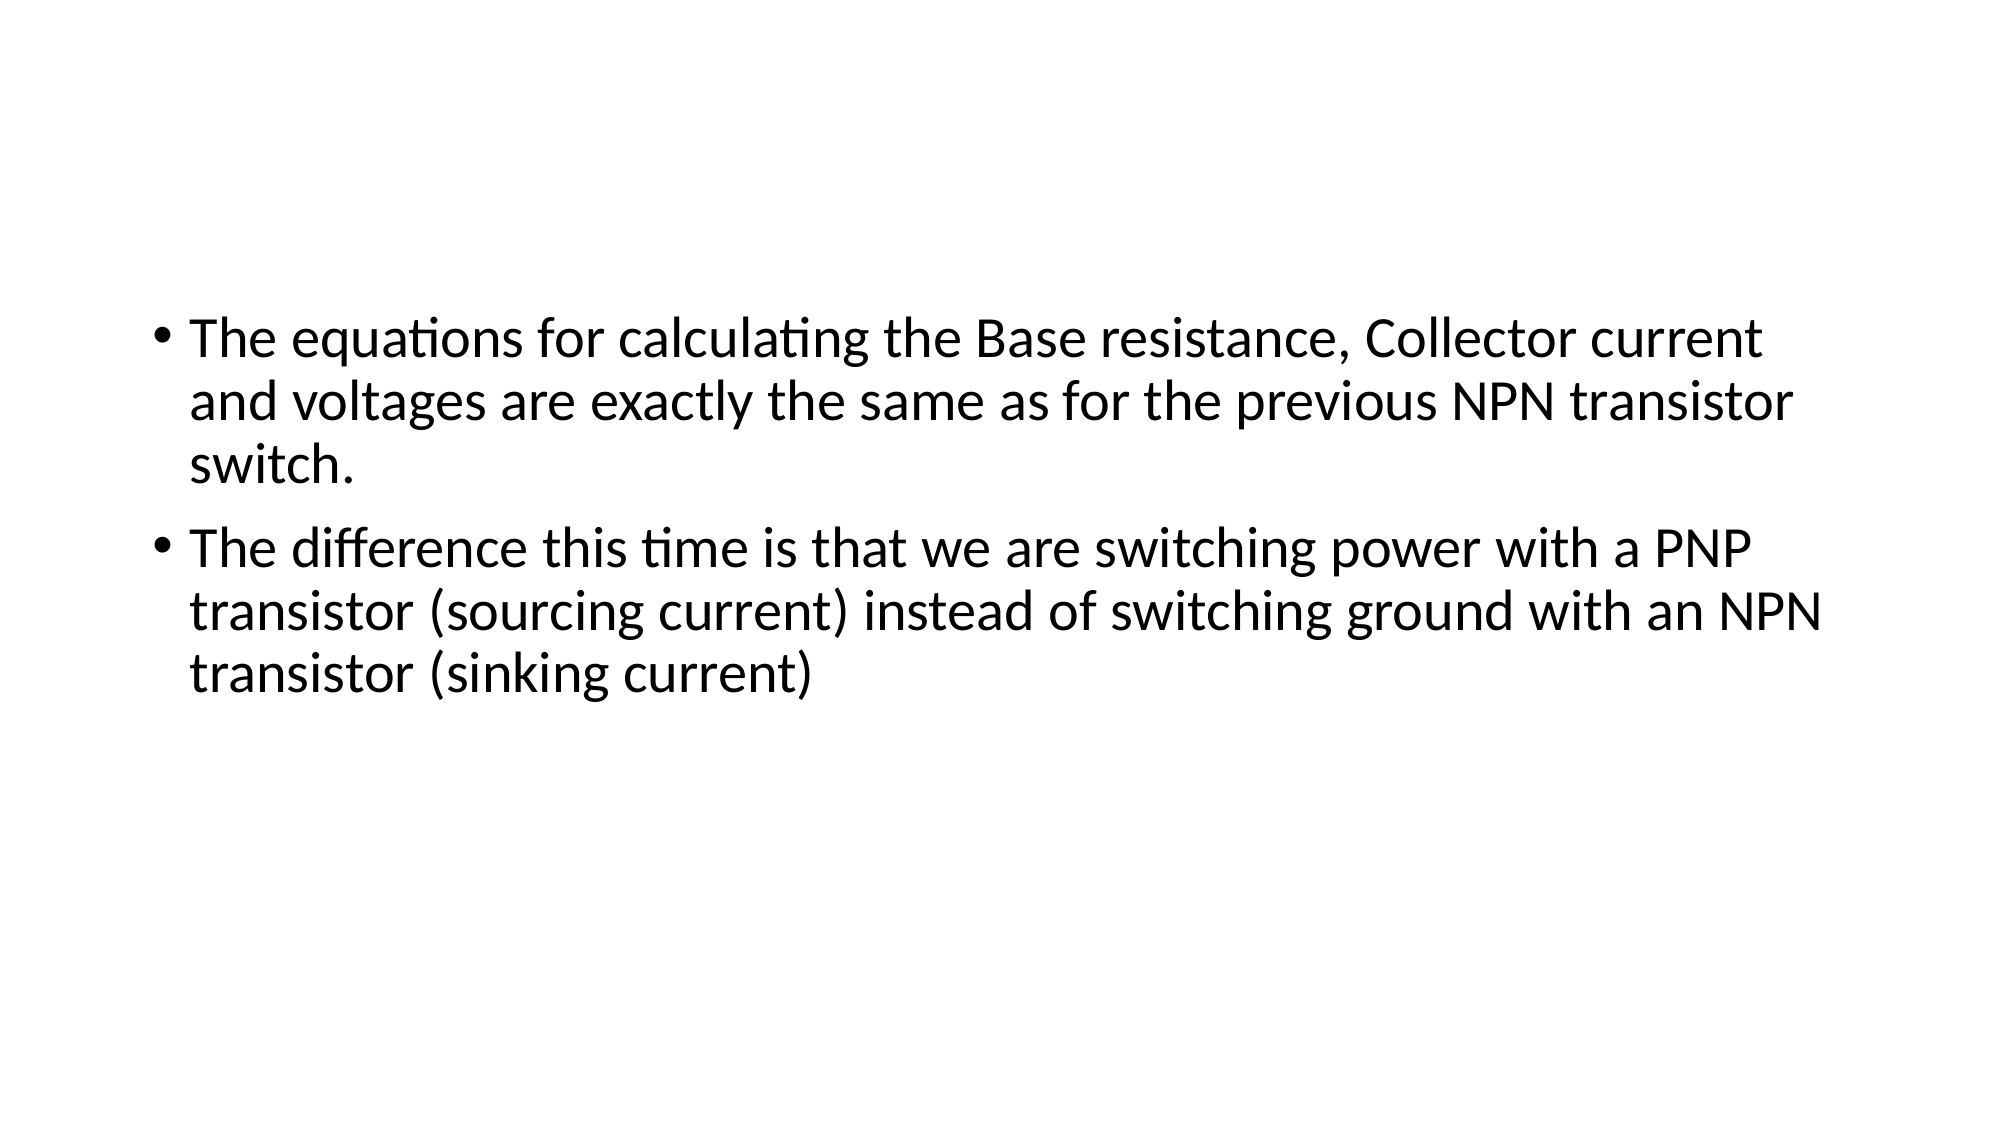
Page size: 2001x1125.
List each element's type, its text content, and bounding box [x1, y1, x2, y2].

list The equations for calculating the Base resistance, Collector current and voltages are exactly the same as for the previous NPN transistor switch. The difference this time is that we are switching power with a PNP transistor (sourcing current) instead of switching ground with an NPN transistor (sinking current) [137, 299, 1863, 1014]
